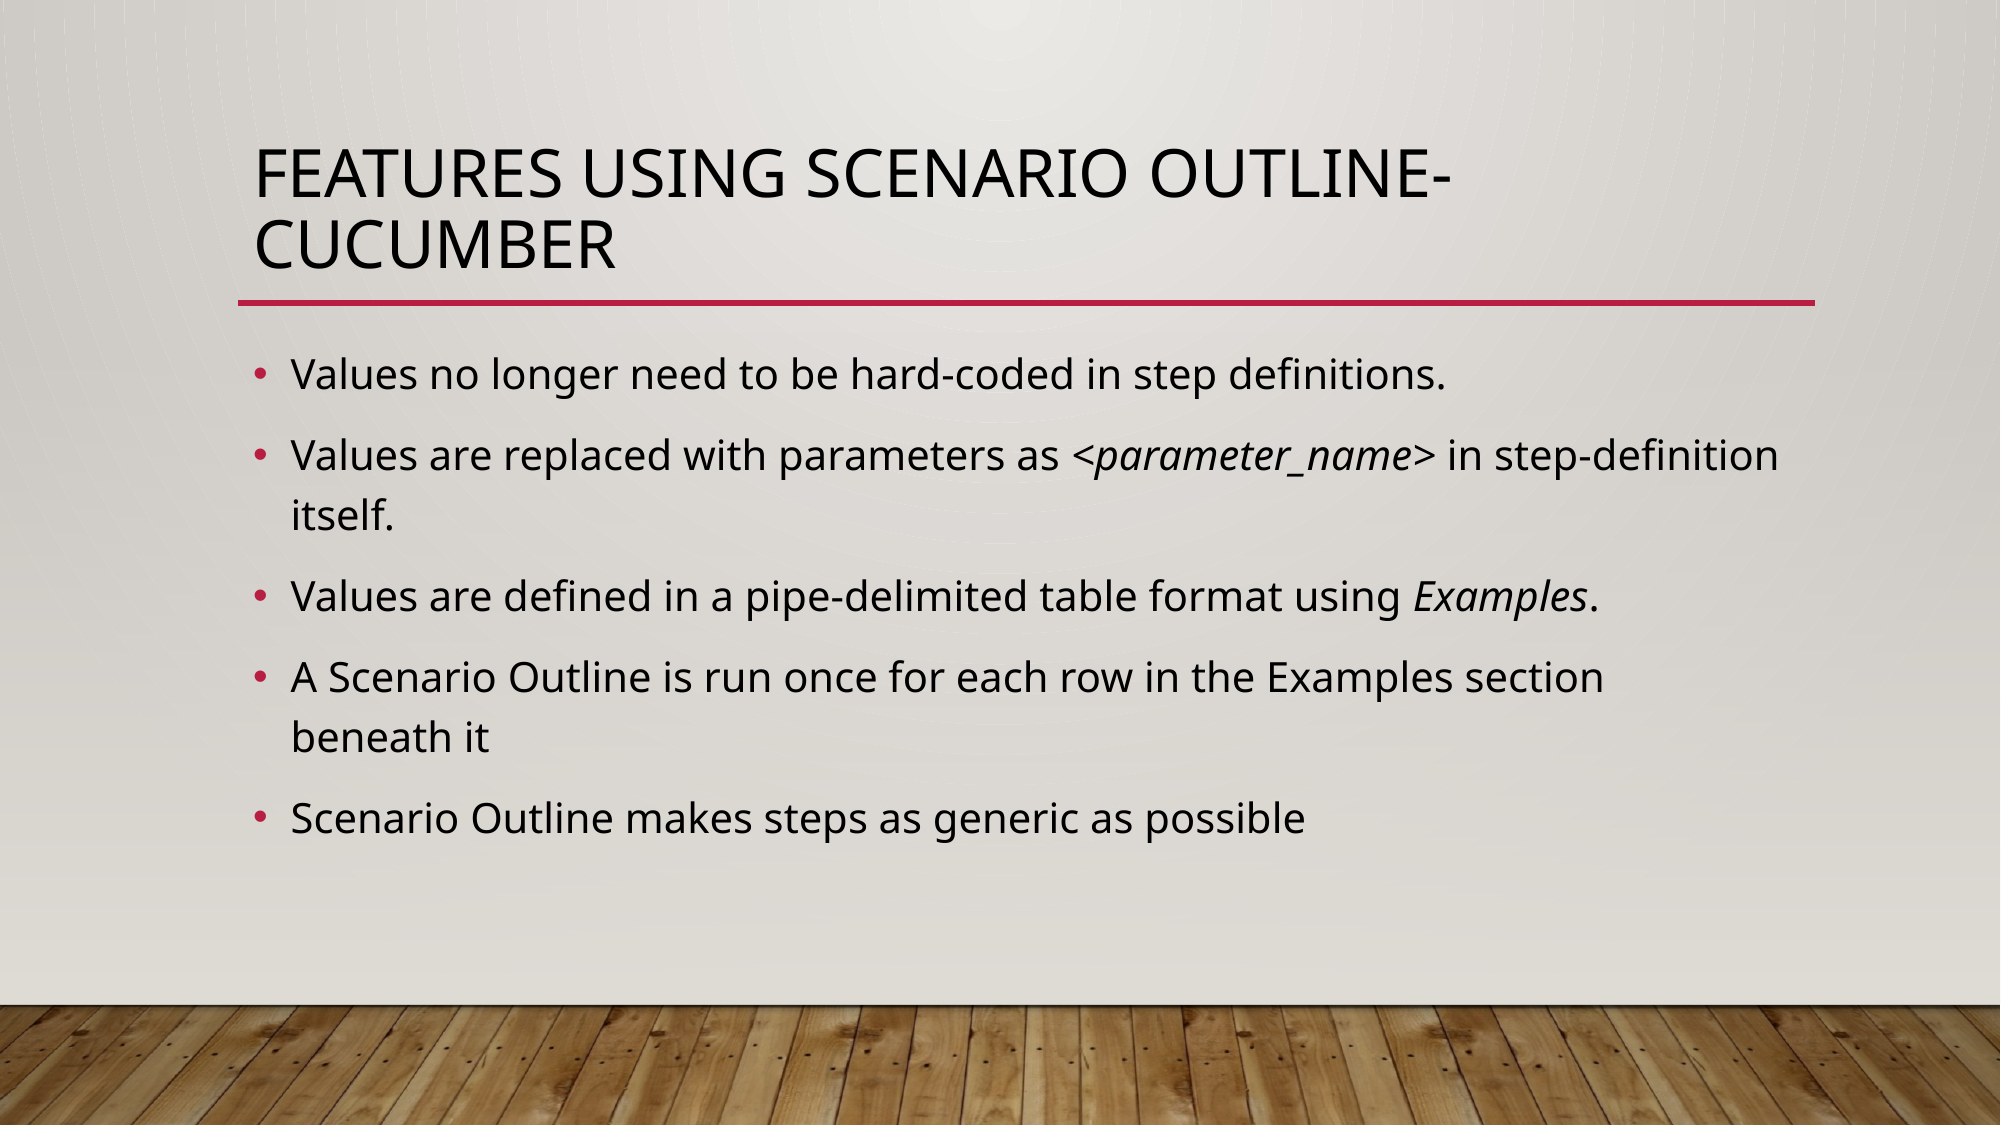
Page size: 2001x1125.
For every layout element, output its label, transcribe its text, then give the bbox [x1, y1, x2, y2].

title FEATUREs USING SCENARIO OUTLINE-CUCUMBER [238, 131, 1814, 305]
picture [0, 1005, 2000, 1125]
list Values no longer need to be hard-coded in step definitions. Values are replaced with parameters as <parameter_name> in step-definition itself. Values are defined in a pipe-delimited table format using Examples. A Scenario Outline is run once for each row in the Examples section beneath it Scenario Outline makes steps as generic as possible [238, 330, 1814, 897]
